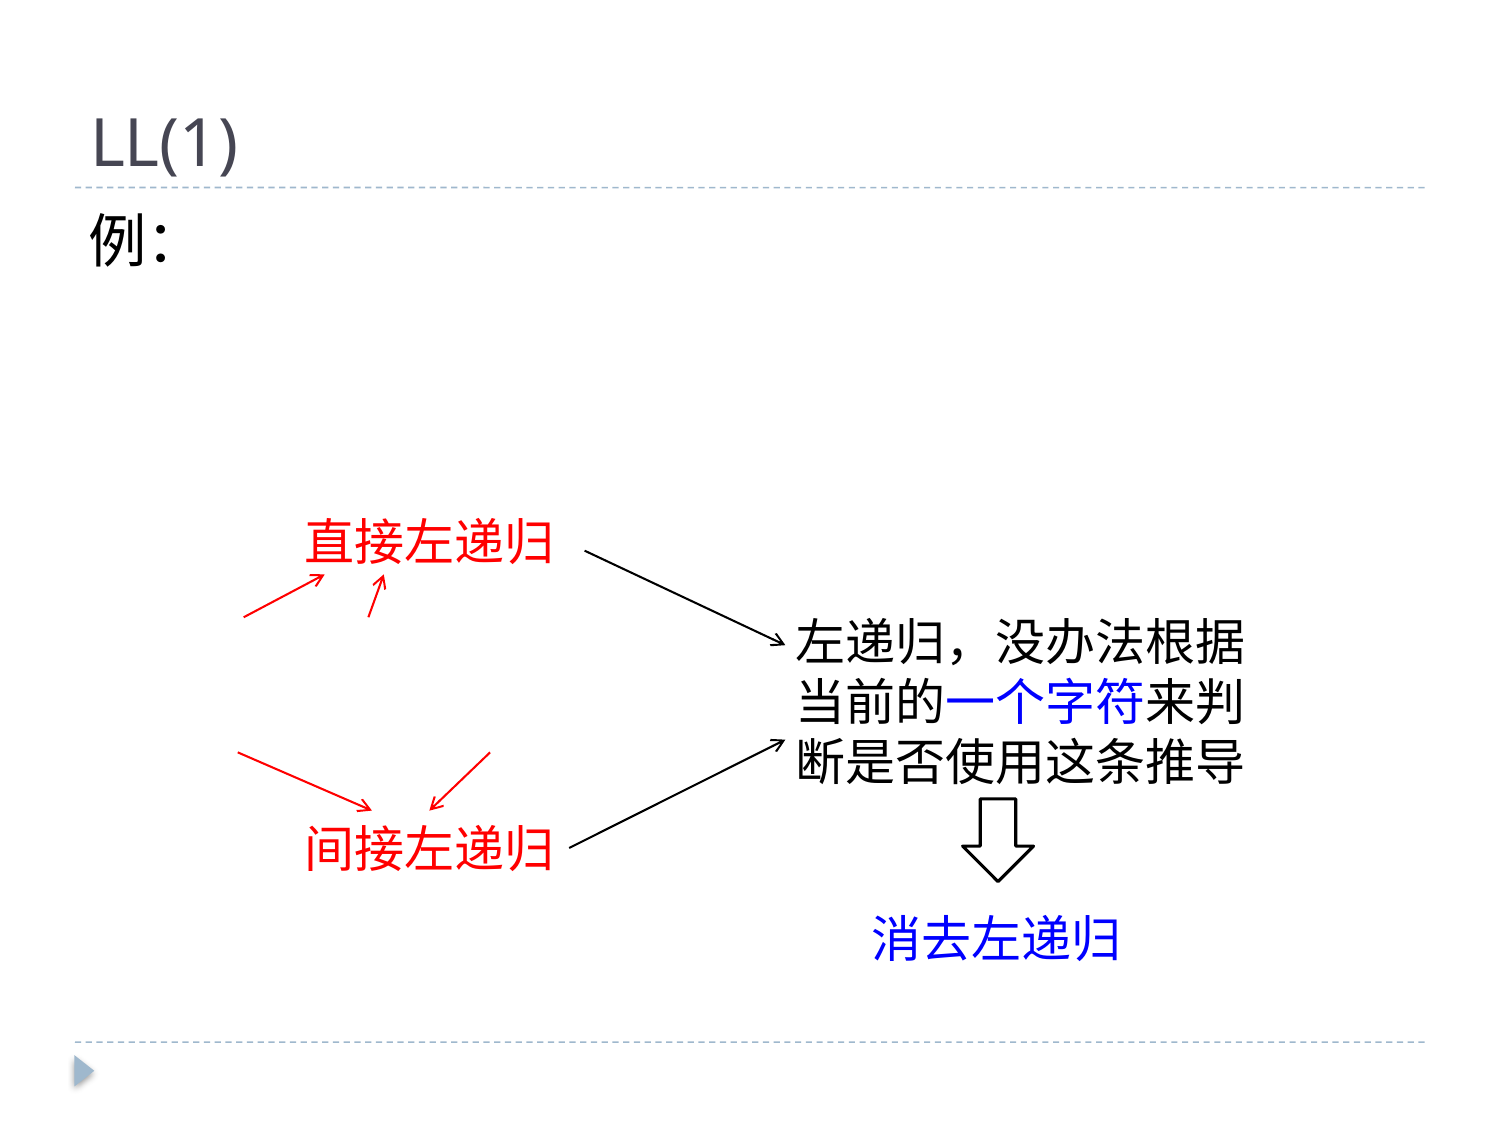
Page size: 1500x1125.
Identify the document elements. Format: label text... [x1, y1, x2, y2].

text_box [584, 550, 786, 646]
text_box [368, 574, 385, 618]
text_box [961, 797, 1035, 883]
text_box 消去左递归 [856, 900, 1137, 975]
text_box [237, 752, 373, 811]
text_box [429, 752, 491, 811]
slide_number [100, 1042, 426, 1103]
title LL(1) [74, 24, 1426, 188]
slide_number [1050, 1042, 1426, 1103]
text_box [569, 739, 786, 849]
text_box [243, 574, 325, 618]
text_box 直接左递归 [289, 503, 570, 579]
text_box 左递归，没办法根据当前的一个字符来判断是否使用这条推导 [780, 603, 1305, 799]
text_box 间接左递归 [289, 810, 570, 886]
